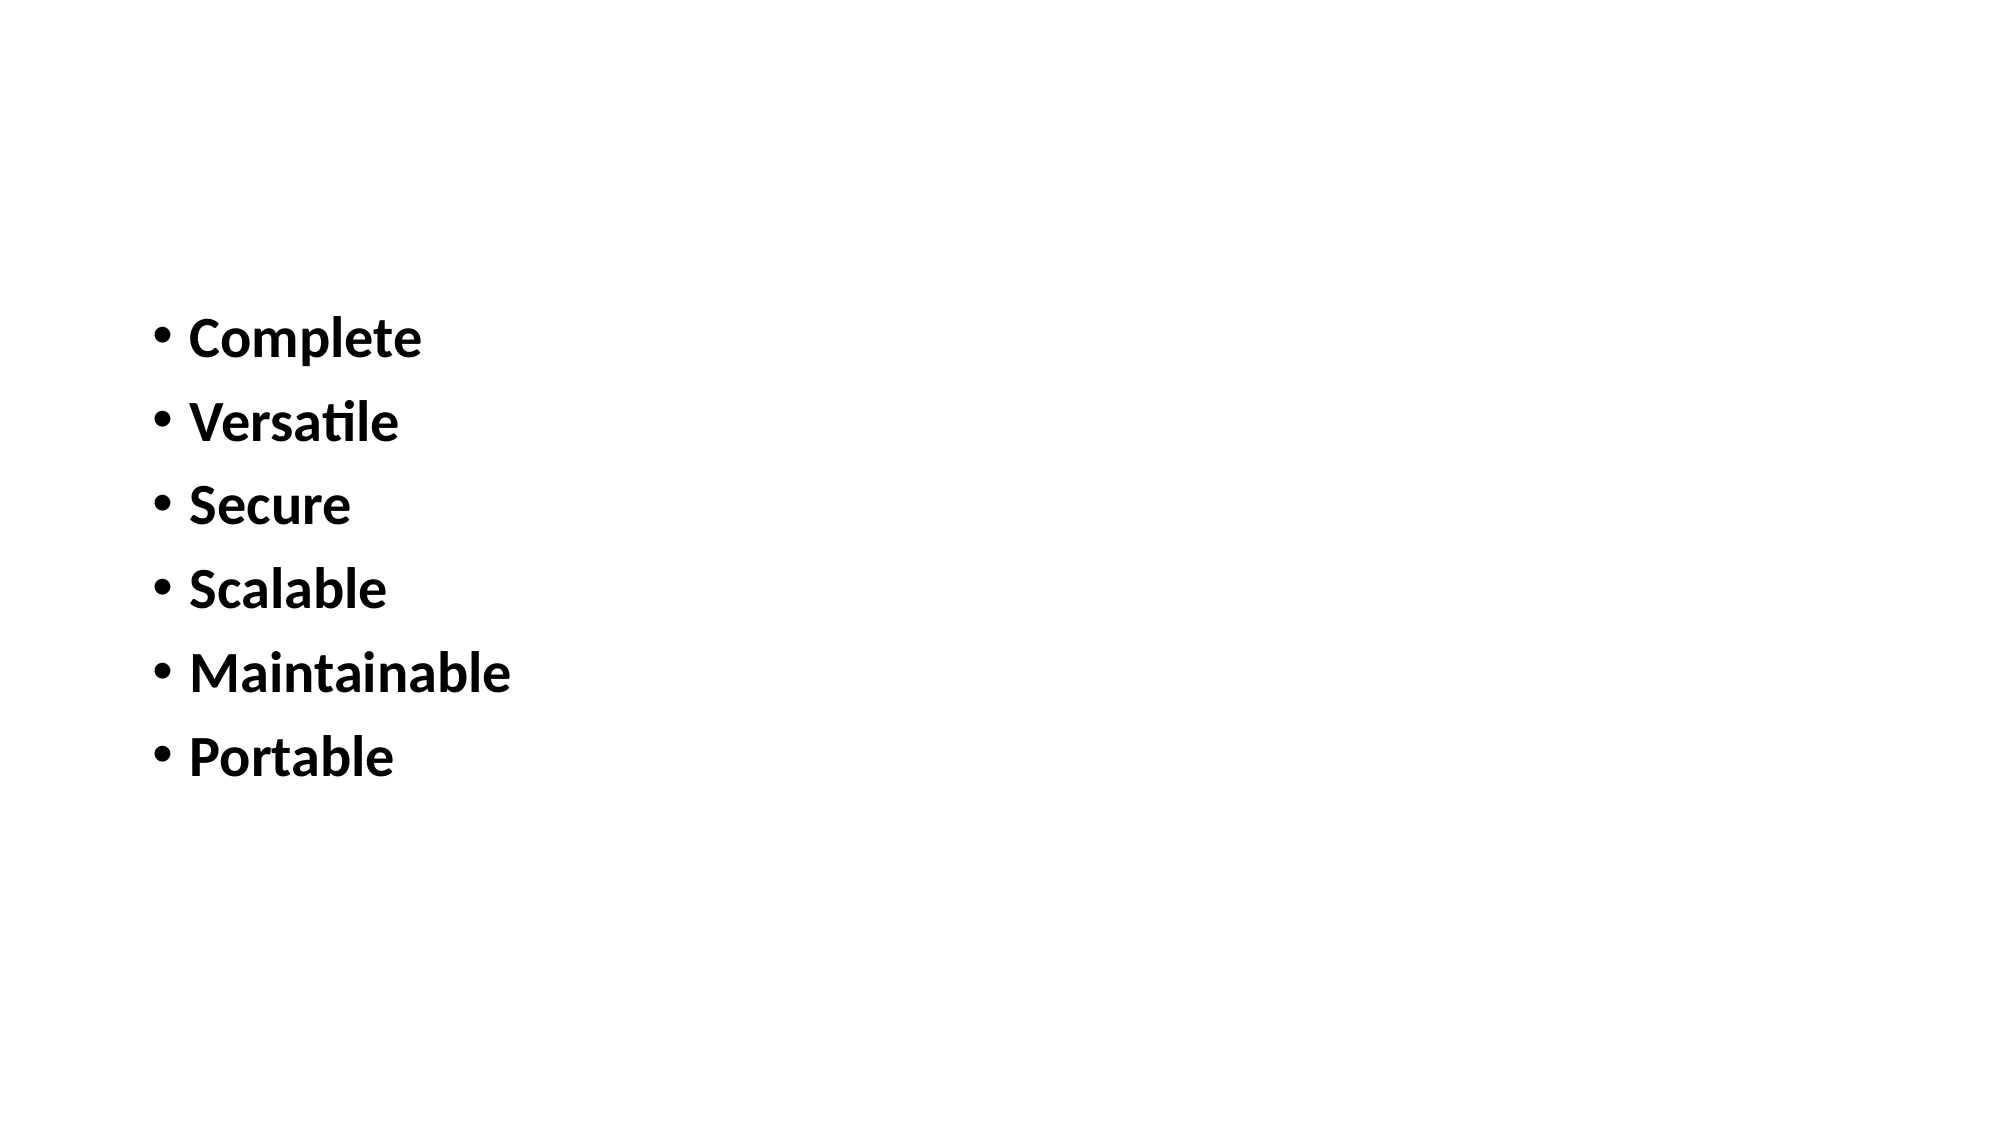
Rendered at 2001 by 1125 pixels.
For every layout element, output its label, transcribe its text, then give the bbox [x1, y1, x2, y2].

list Complete Versatile Secure Scalable Maintainable Portable [137, 299, 1863, 1014]
